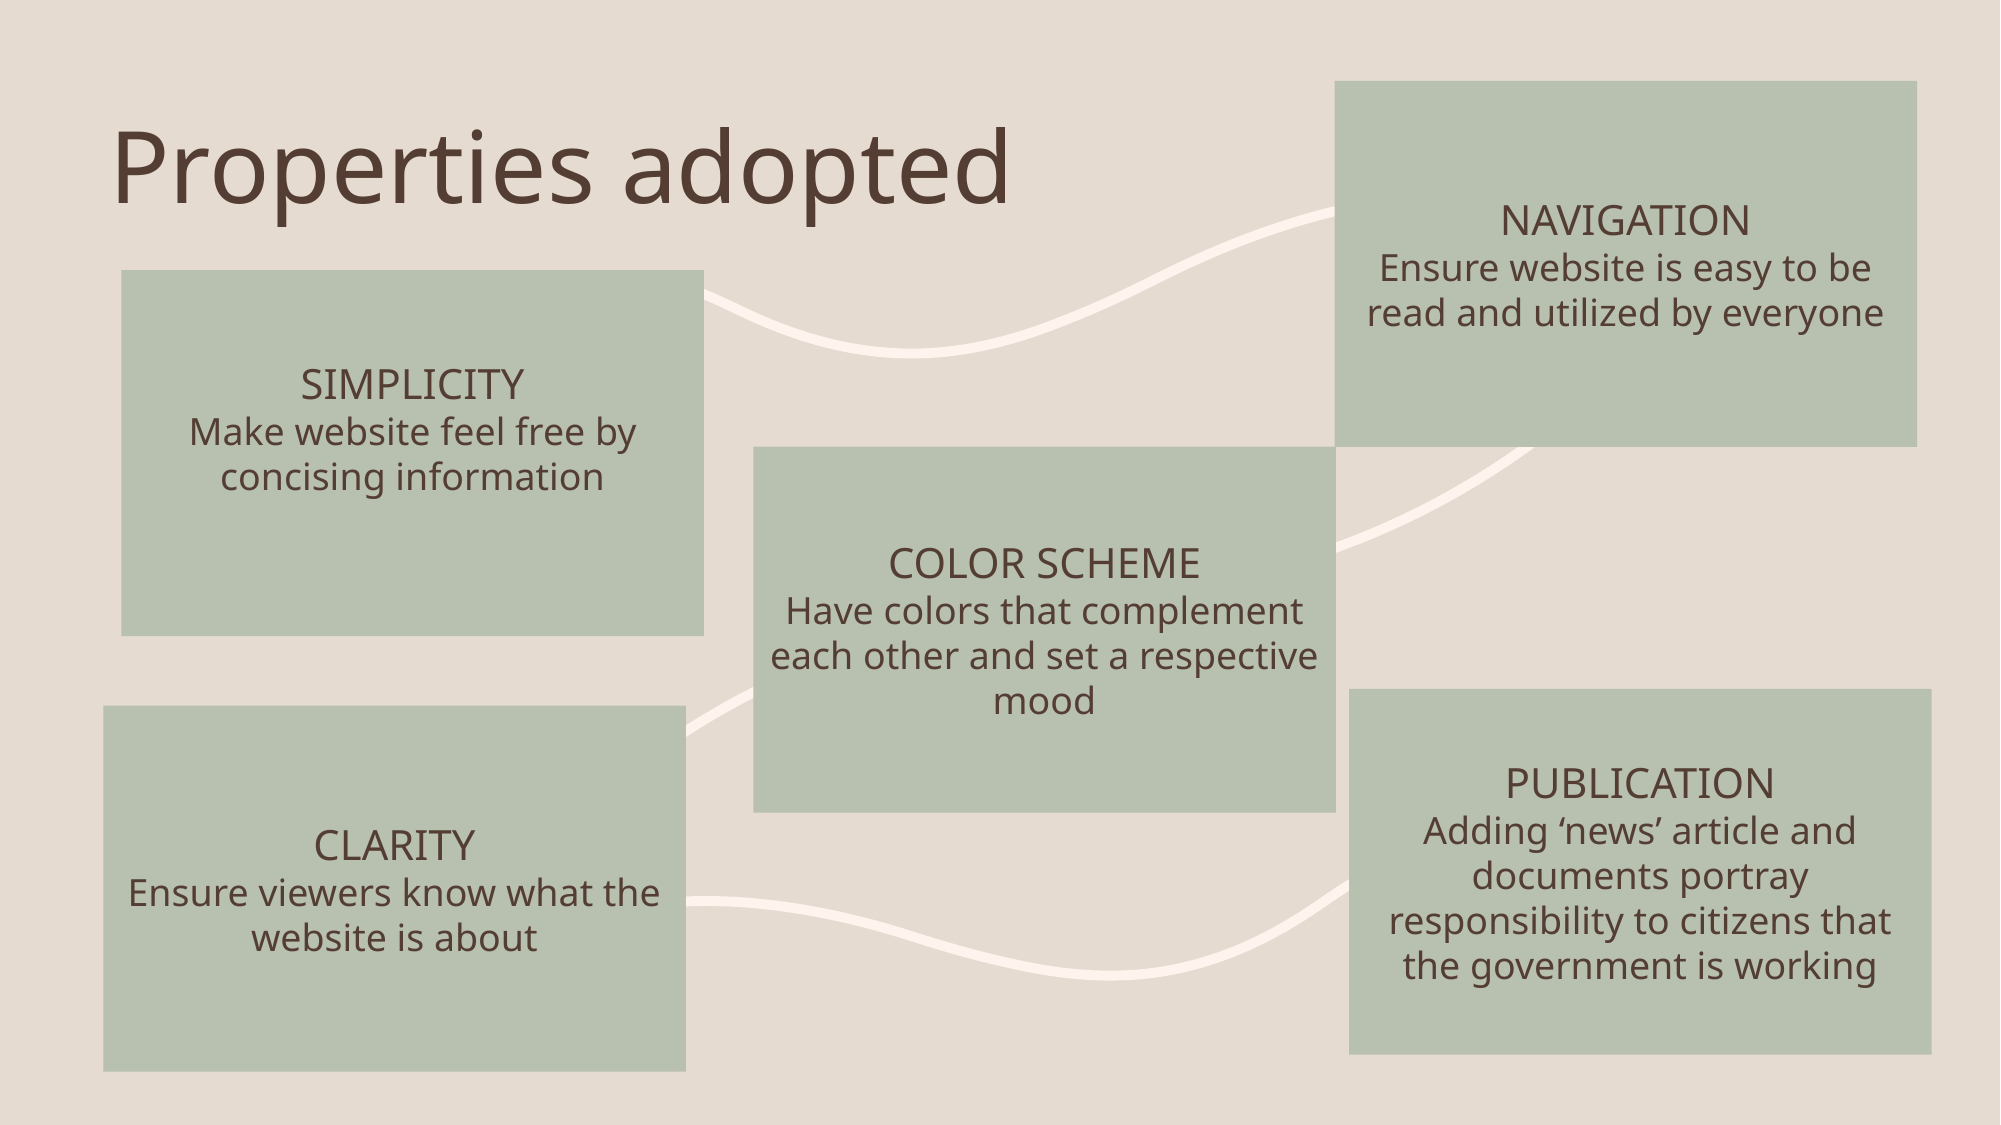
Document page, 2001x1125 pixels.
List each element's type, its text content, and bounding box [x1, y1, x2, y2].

list Simplicity Make website feel free by concising information [121, 270, 704, 637]
list Clarity Ensure viewers know what the website is about [103, 705, 686, 1072]
list publication Adding ‘news’ article and documents portray responsibility to citizens that the government is working [1349, 688, 1932, 1055]
list navigation Ensure website is easy to be read and utilized by everyone [1334, 80, 1918, 447]
title Properties adopted [94, 115, 1334, 227]
list Color scheme Have colors that complement each other and set a respective mood [753, 446, 1336, 813]
